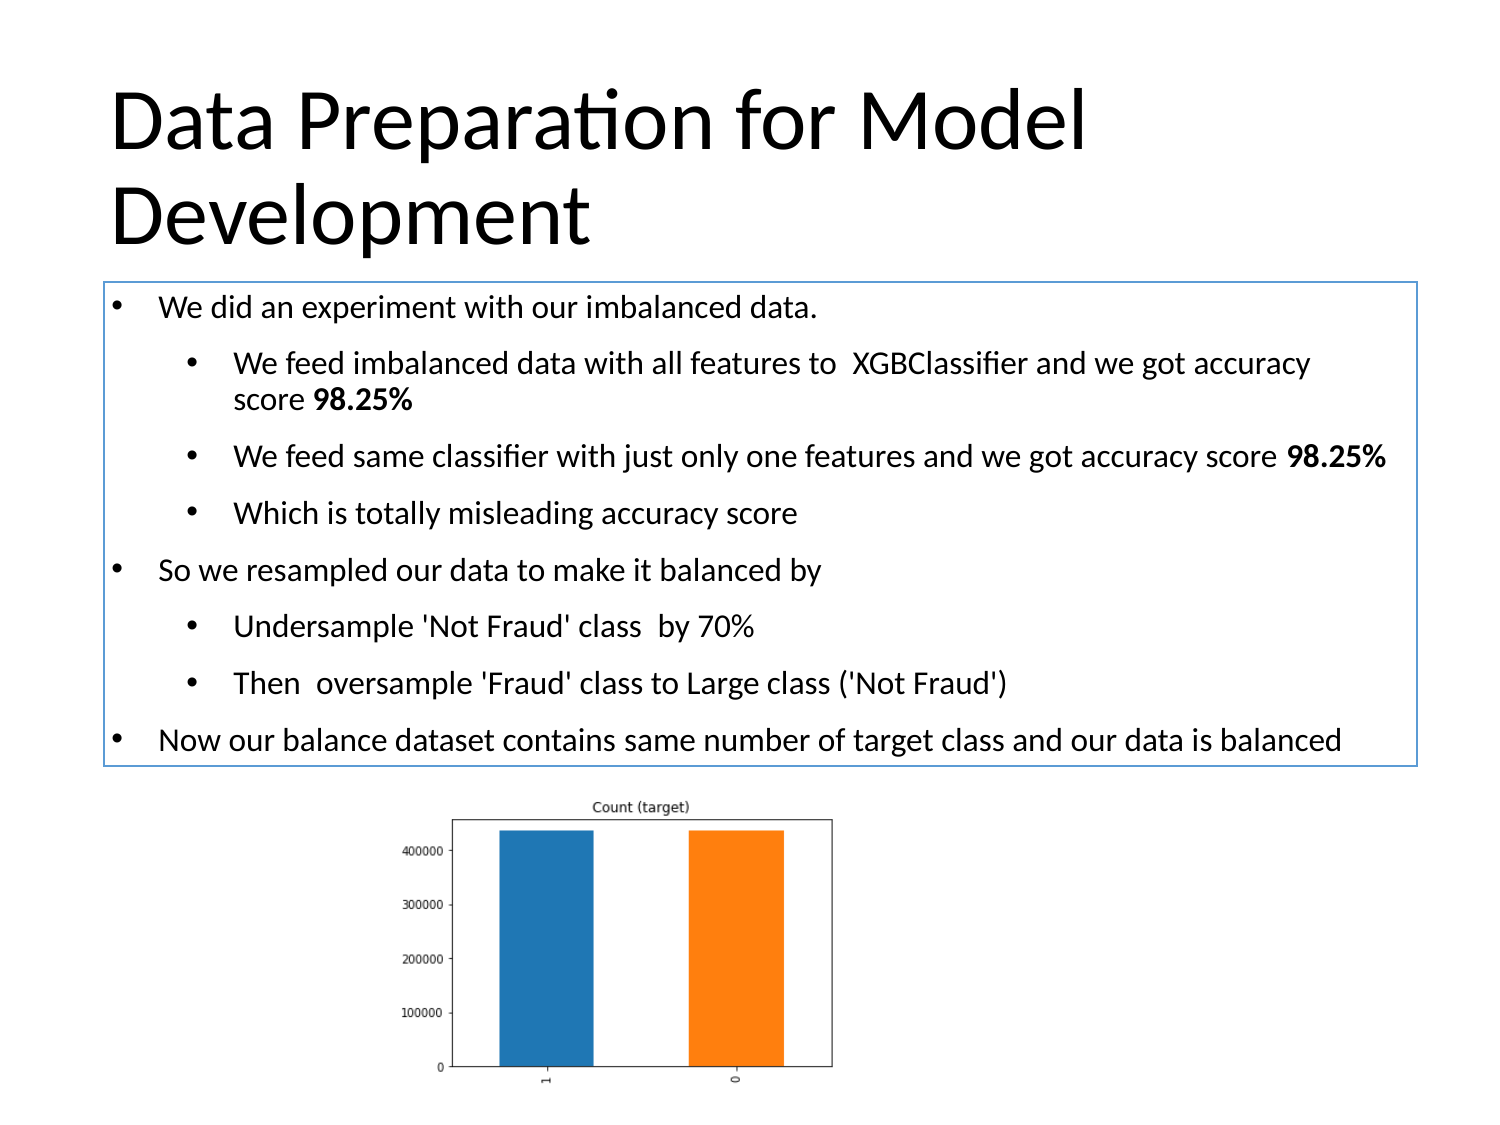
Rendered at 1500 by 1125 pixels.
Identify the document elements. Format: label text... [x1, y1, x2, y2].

title Data Preparation for Model Development [102, 59, 1398, 278]
text_box We did an experiment with our imbalanced data. We feed imbalanced data with all features to XGBClassifier and we got accuracy score 98.25% We feed same classifier with just only one features and we got accuracy score 98.25% Which is totally misleading accuracy score So we resampled our data to make it balanced by Undersample 'Not Fraud' class by 70% Then oversample 'Fraud' class to Large class ('Not Fraud') Now our balance dataset contains same number of target class and our data is balanced [103, 281, 1417, 766]
picture [392, 793, 844, 1090]
